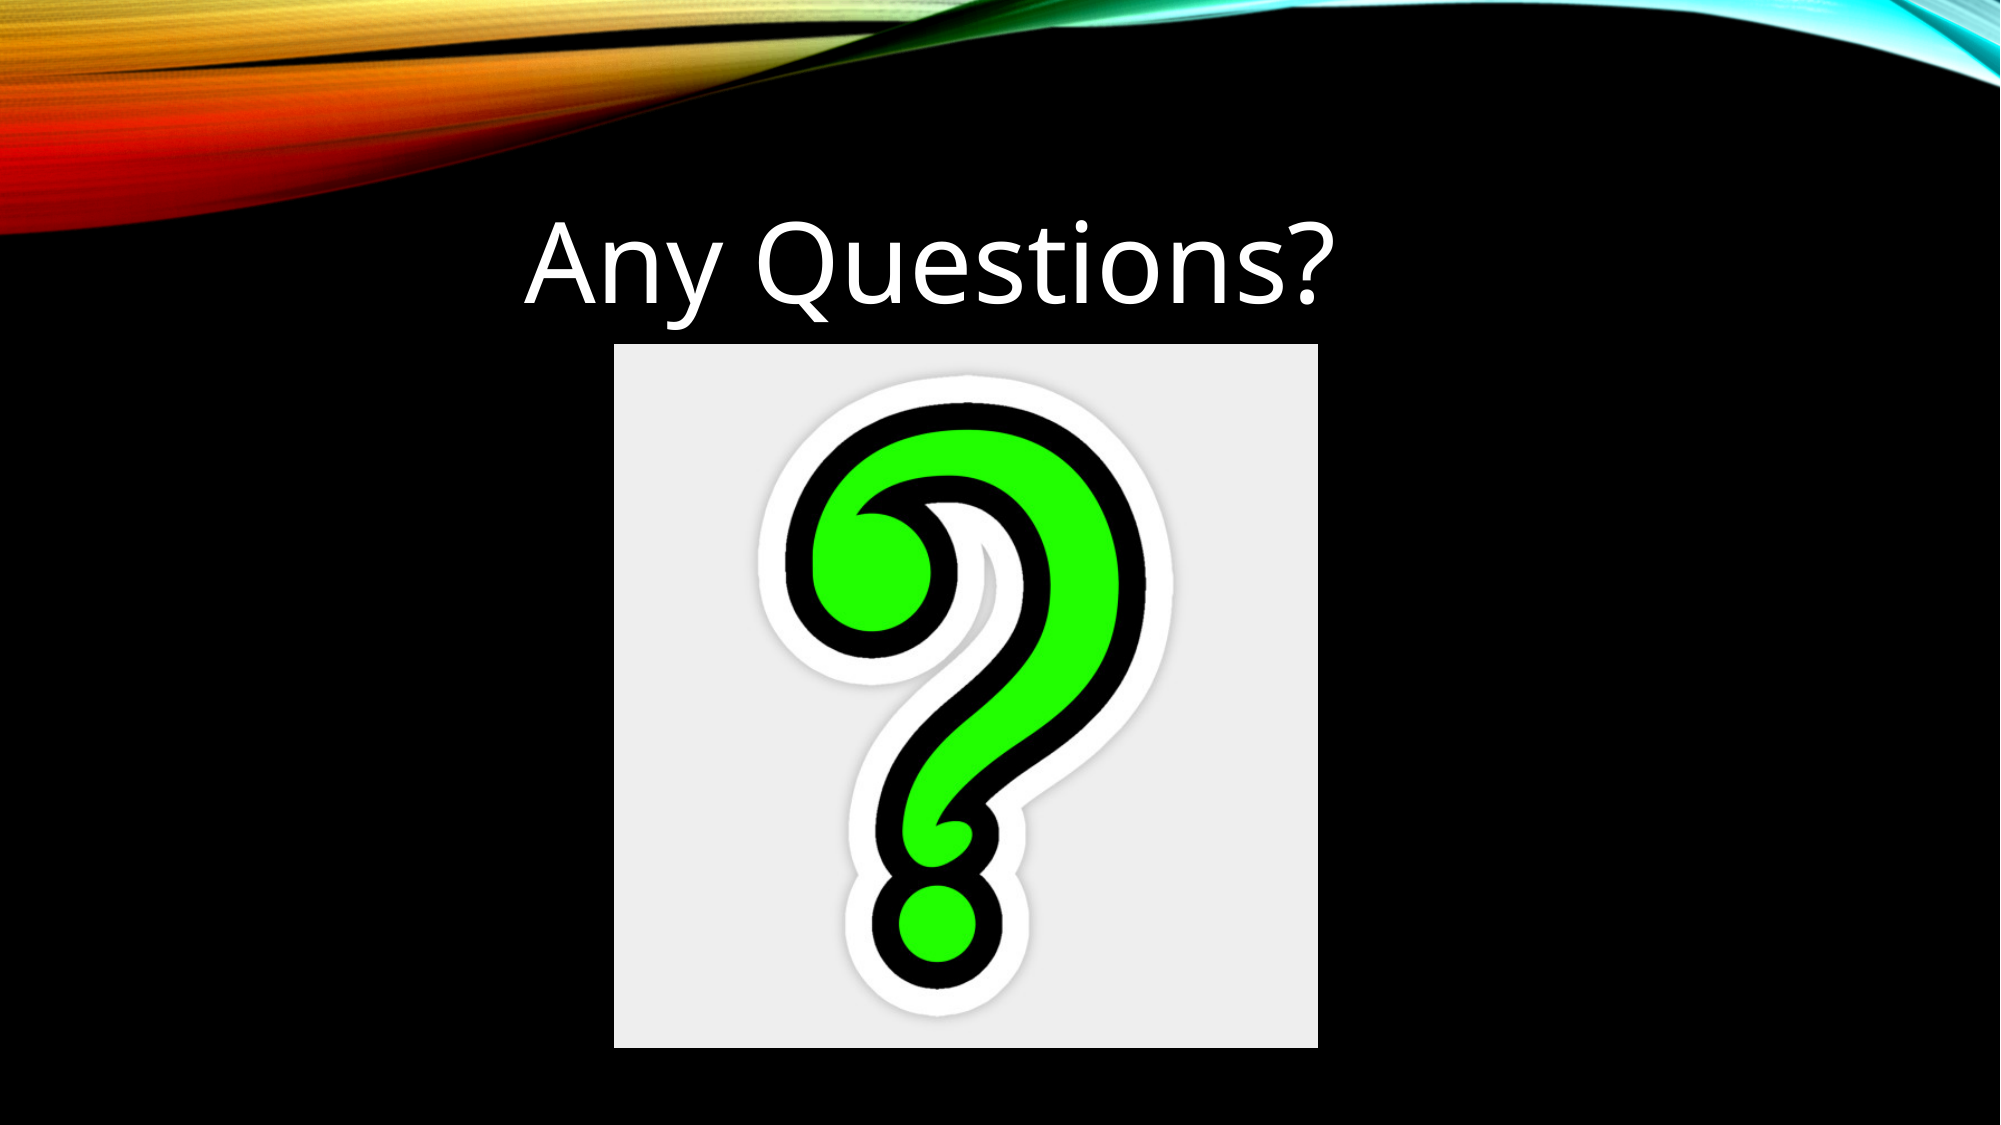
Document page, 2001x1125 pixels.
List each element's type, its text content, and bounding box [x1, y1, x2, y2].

text_box Any Questions? [509, 184, 1353, 334]
picture [613, 343, 1318, 1049]
picture [0, 0, 2000, 237]
